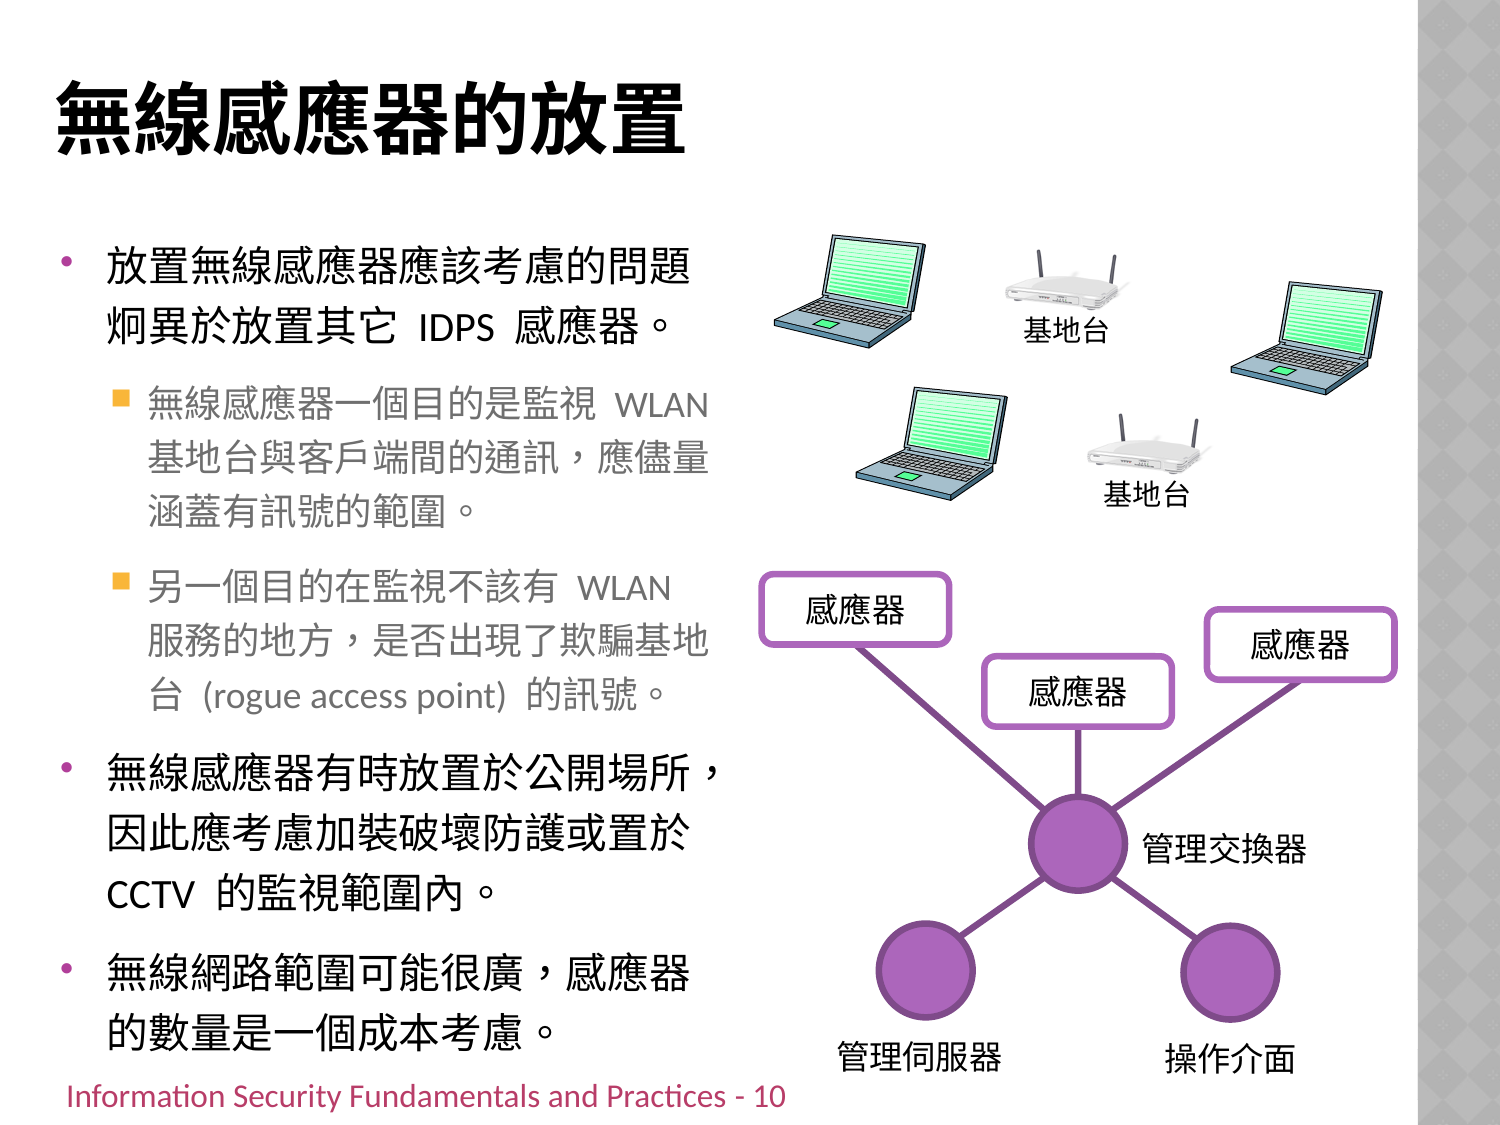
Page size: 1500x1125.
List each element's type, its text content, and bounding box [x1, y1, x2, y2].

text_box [761, 210, 1395, 1088]
list 放置無線感應器應該考慮的問題炯異於放置其它 IDPS 感應器。 無線感應器一個目的是監視 WLAN 基地台與客戶端間的通訊，應儘量涵蓋有訊號的範圍。 另一個目的在監視不該有 WLAN 服務的地方，是否出現了欺騙基地台 (rogue access point) 的訊號。 無線感應器有時放置於公開場所，因此應考慮加裝破壞防護或置於 CCTV 的監視範圍內。 無線網路範圍可能很廣，感應器的數量是一個成本考慮。 [46, 222, 727, 1079]
title 無線感應器的放置 [46, 52, 1395, 164]
